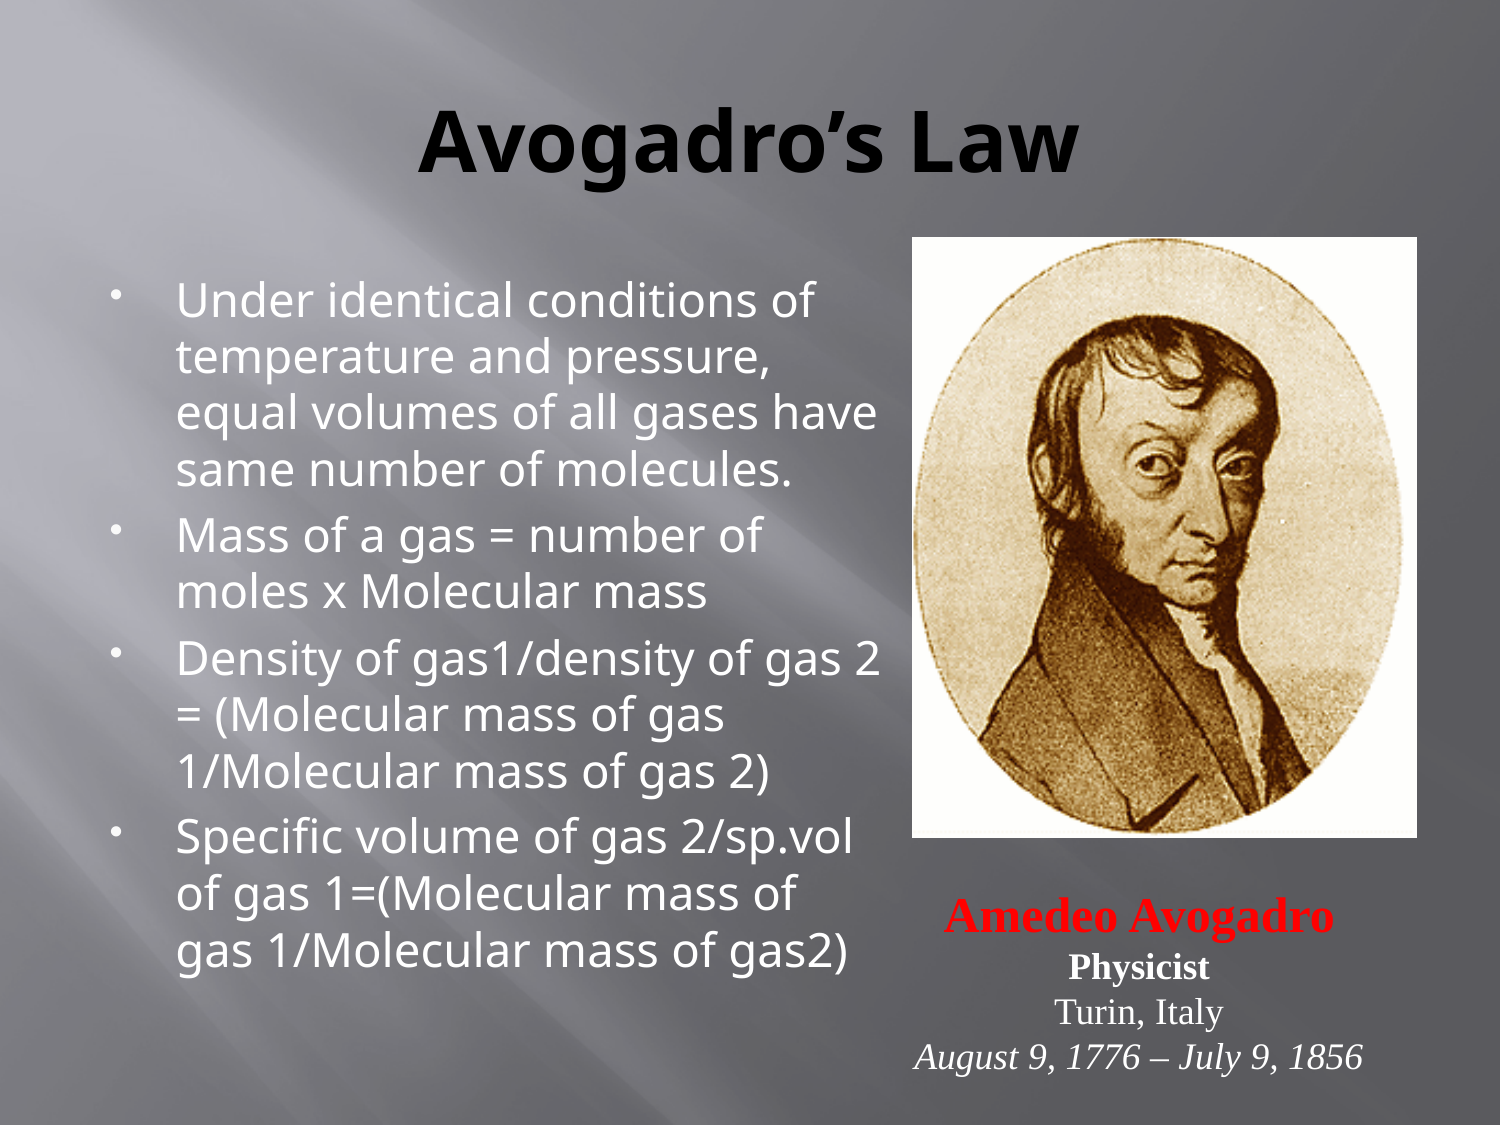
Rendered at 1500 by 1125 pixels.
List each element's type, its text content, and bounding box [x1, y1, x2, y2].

text_box Amedeo Avogadro Physicist Turin, Italy August 9, 1776 – July 9, 1856 [899, 874, 1379, 1085]
picture [912, 237, 1417, 838]
list Under identical conditions of temperature and pressure, equal volumes of all gases have same number of molecules. Mass of a gas = number of moles x Molecular mass Density of gas1/density of gas 2 = (Molecular mass of gas 1/Molecular mass of gas 2) Specific volume of gas 2/sp.vol of gas 1=(Molecular mass of gas 1/Molecular mass of gas2) [75, 262, 900, 1035]
title Avogadro’s Law [75, 45, 1425, 233]
